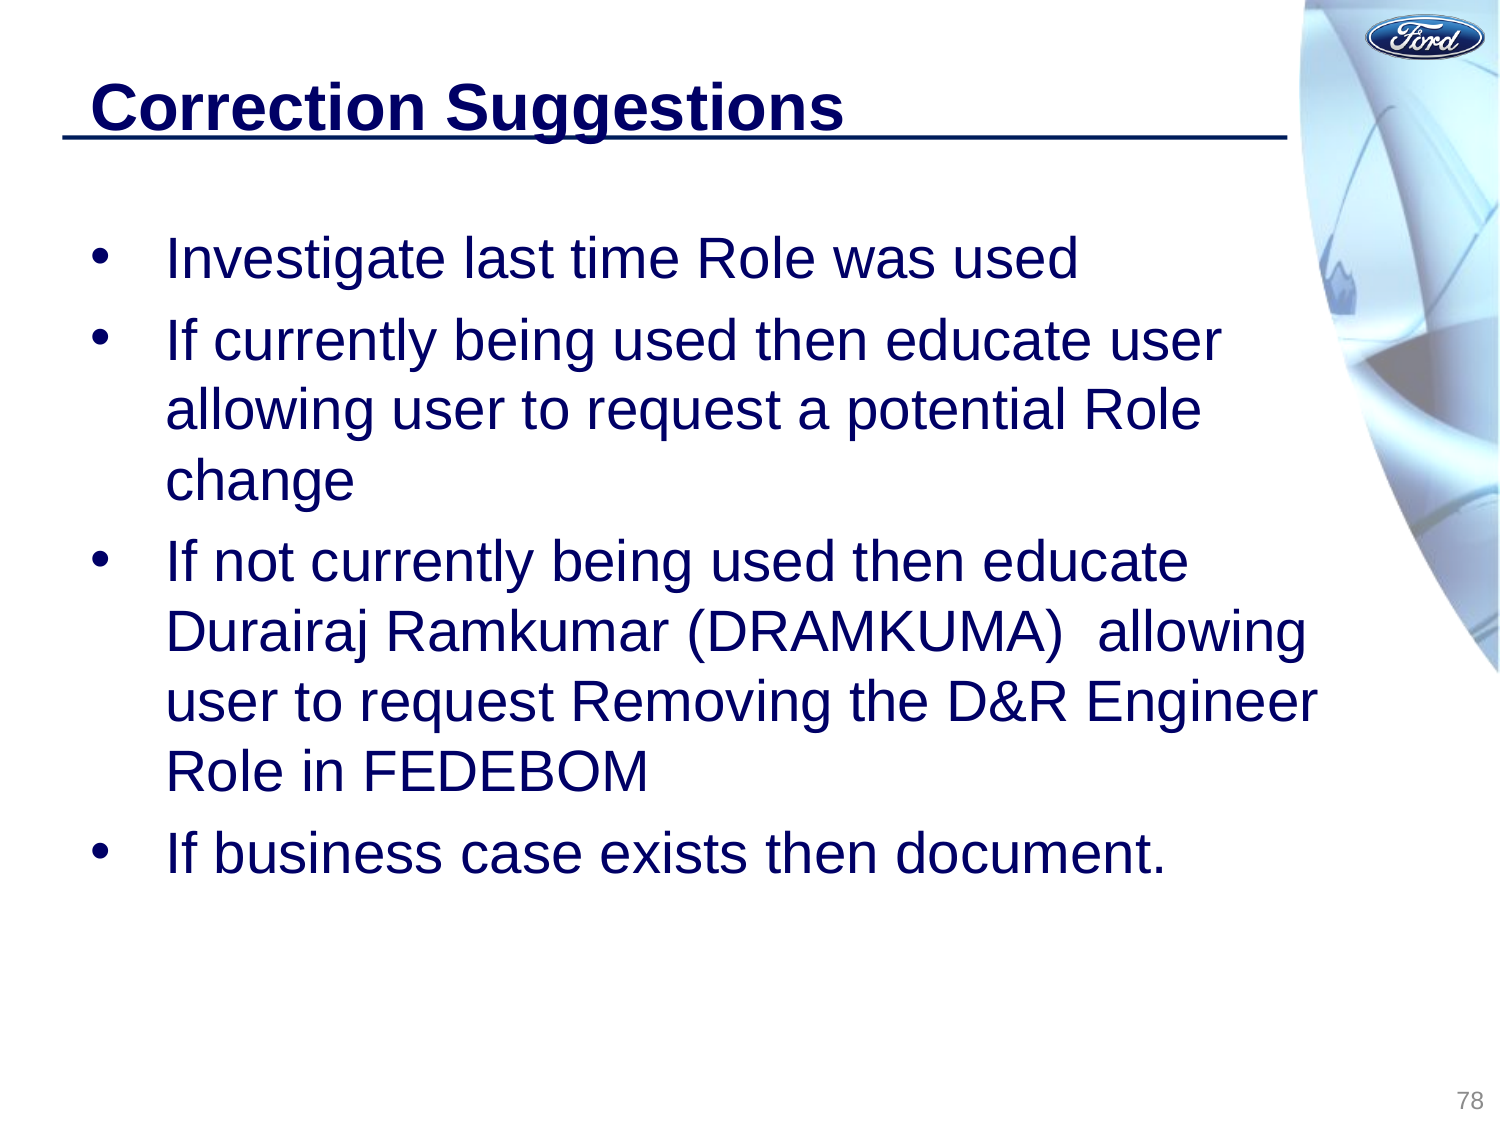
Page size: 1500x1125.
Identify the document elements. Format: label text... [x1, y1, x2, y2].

picture [1350, 0, 1500, 75]
slide_number 78 [1149, 1074, 1500, 1125]
text_box FEDEBOM IT Team (list from Jonah) [1299, 0, 1500, 675]
list Investigate last time Role was used If currently being used then educate user allowing user to request a potential Role change If not currently being used then educate Durairaj Ramkumar (DRAMKUMA) allowing user to request Removing the D&R Engineer Role in FEDEBOM If business case exists then document. [75, 212, 1388, 988]
title Correction Suggestions [75, 45, 1275, 163]
